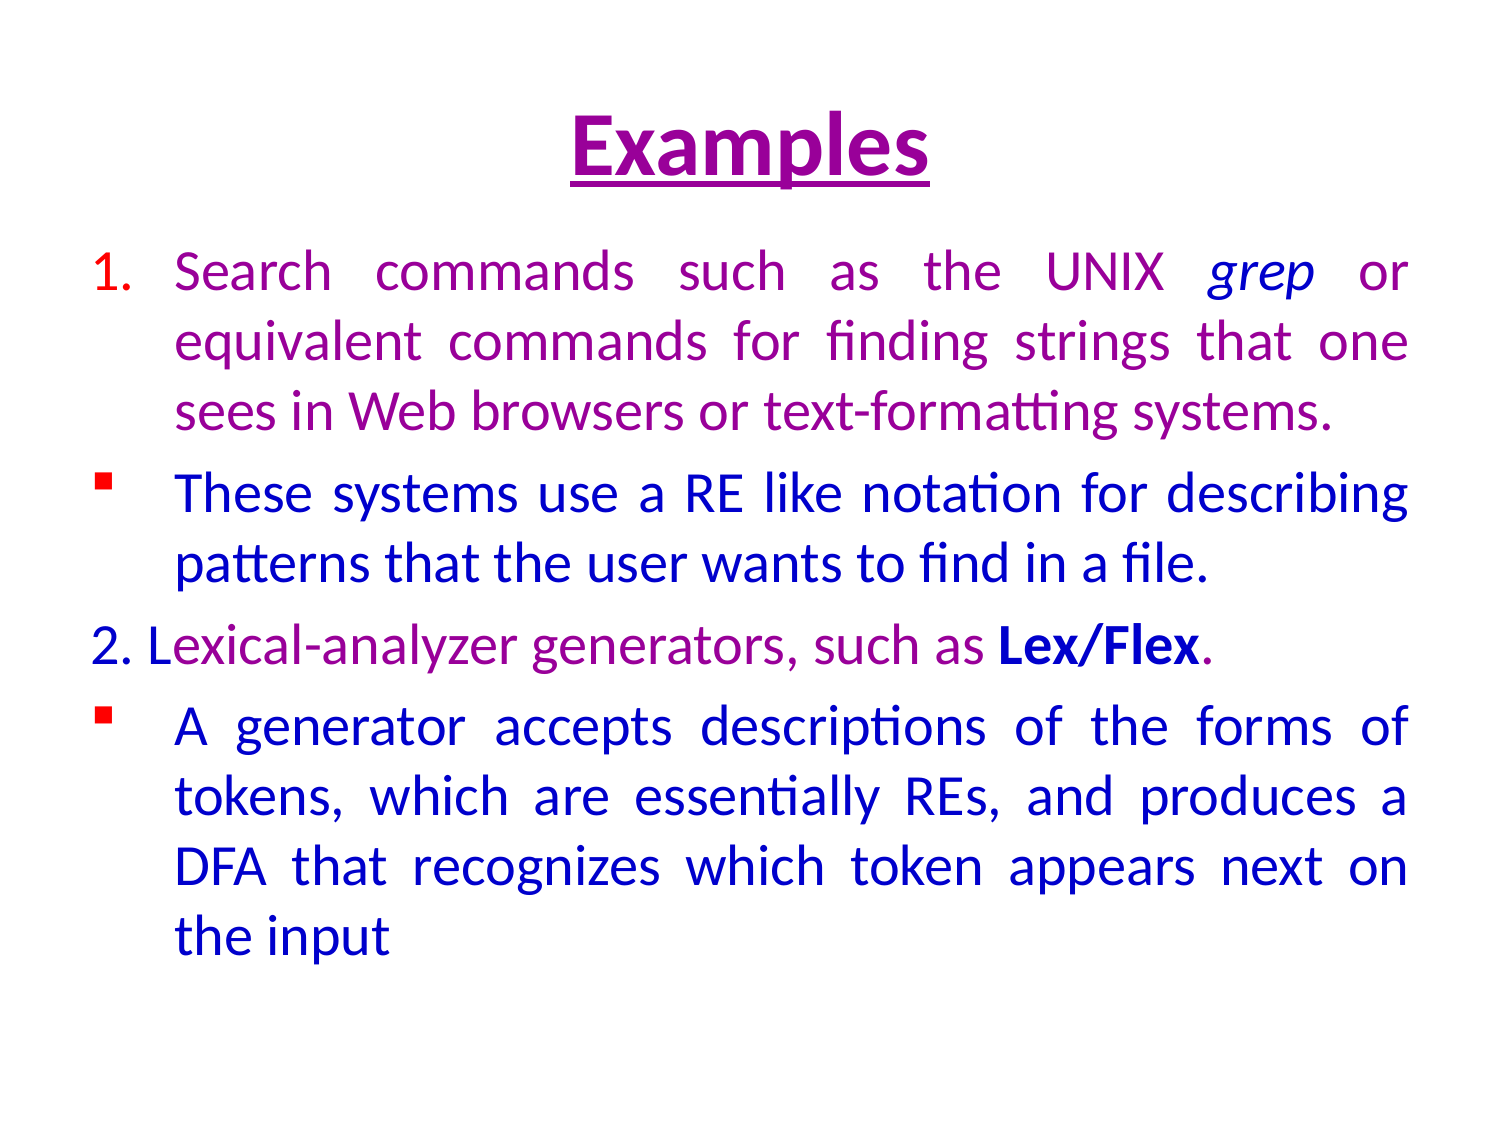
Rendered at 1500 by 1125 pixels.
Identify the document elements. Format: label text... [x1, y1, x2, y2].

list Search commands such as the UNIX grep or equivalent commands for finding strings that one sees in Web browsers or text-formatting systems. These systems use a RE like notation for describing patterns that the user wants to find in a file. 2. Lexical-analyzer generators, such as Lex/Flex. A generator accepts descriptions of the forms of tokens, which are essentially REs, and produces a DFA that recognizes which token appears next on the input [75, 224, 1425, 1050]
title Examples [75, 45, 1425, 224]
